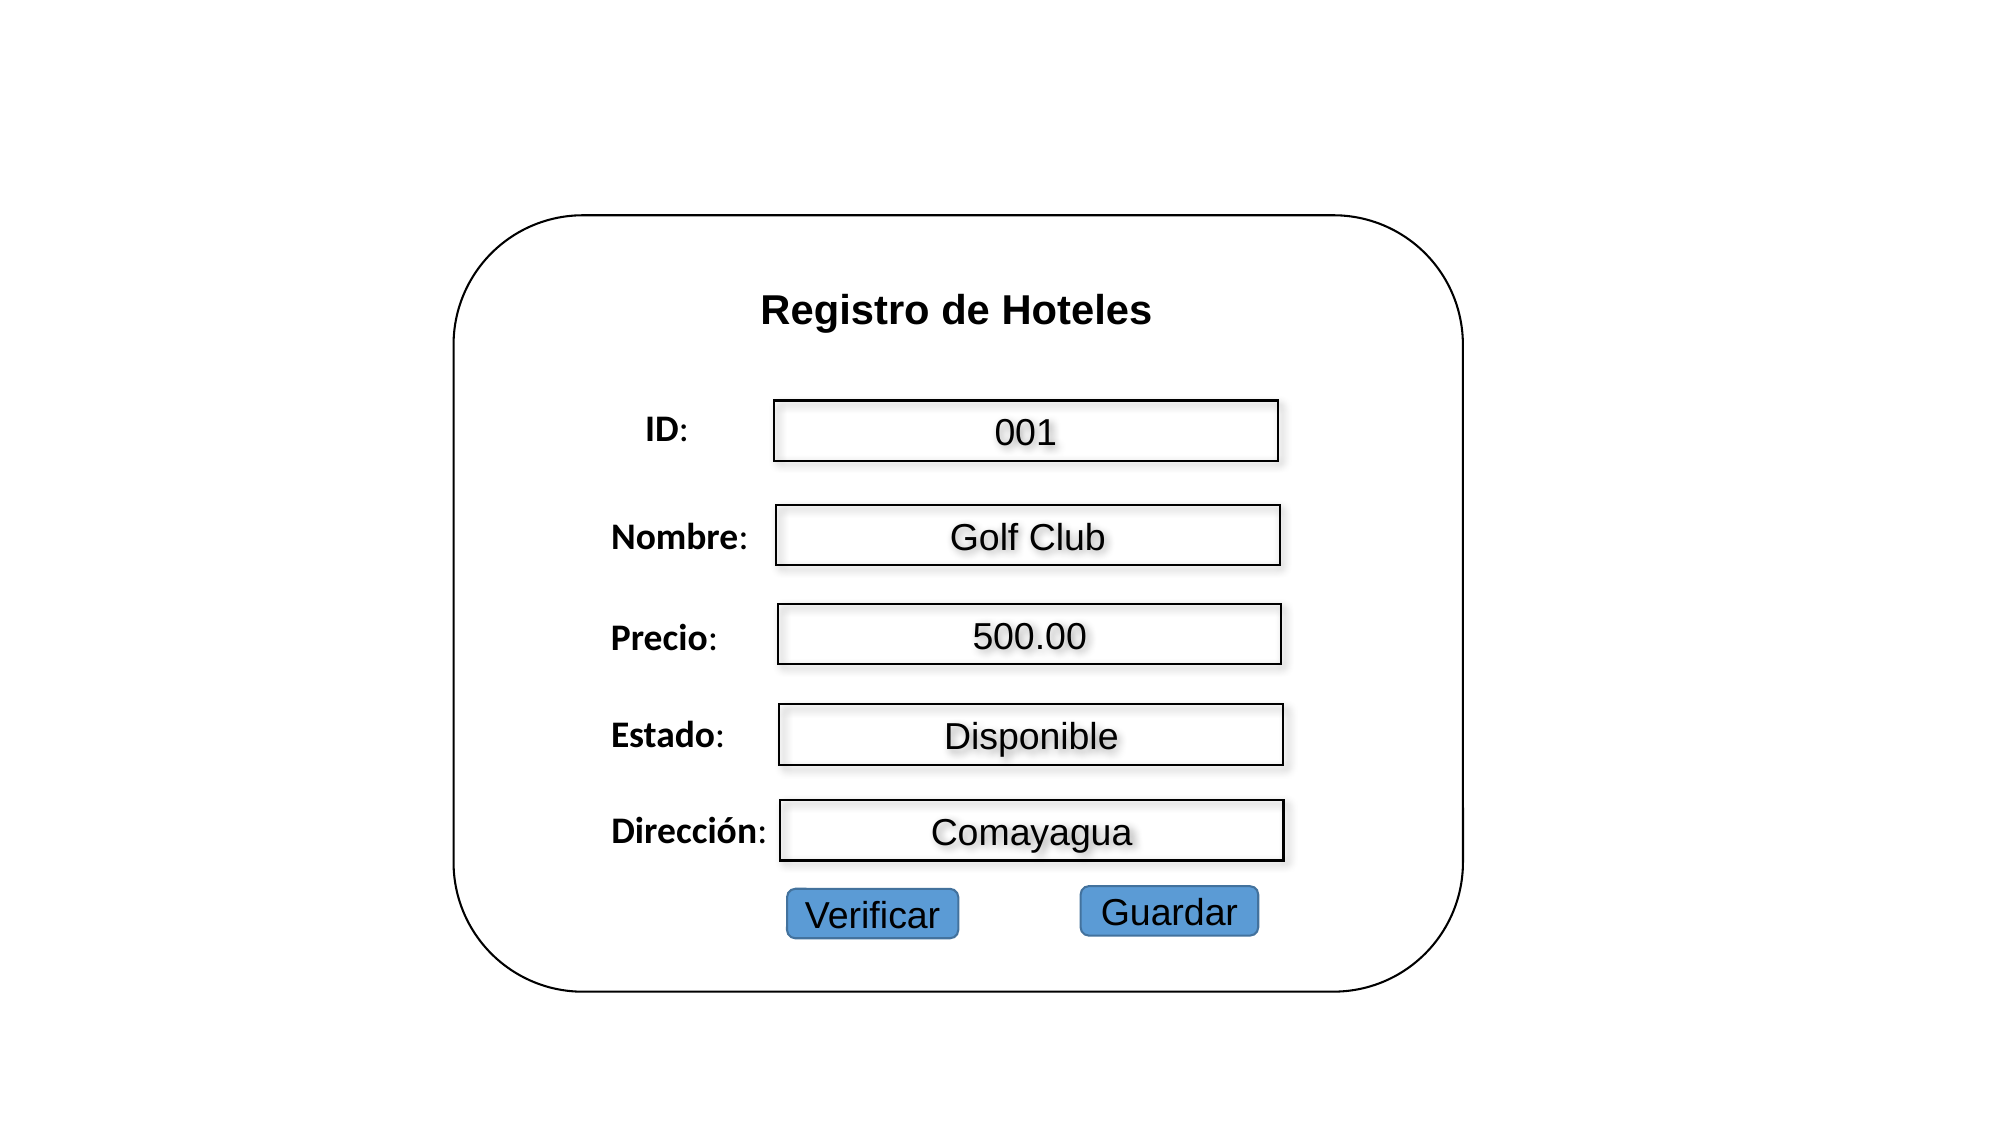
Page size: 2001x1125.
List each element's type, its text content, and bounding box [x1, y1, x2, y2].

text_box ID: [630, 396, 704, 457]
text_box Registro de Hoteles [745, 275, 1168, 341]
text_box Estado: [596, 702, 741, 763]
text_box [452, 214, 1465, 993]
text_box Guardar [1079, 885, 1260, 937]
text_box 001 [773, 399, 1279, 462]
text_box 500.00 [777, 603, 1282, 665]
text_box Dirección: [596, 798, 783, 858]
text_box Disponible [778, 703, 1284, 766]
text_box Comayagua [779, 799, 1285, 862]
text_box Precio: [596, 605, 733, 666]
text_box Verificar [785, 887, 960, 940]
text_box Golf Club [775, 504, 1281, 566]
text_box Nombre: [596, 504, 764, 565]
